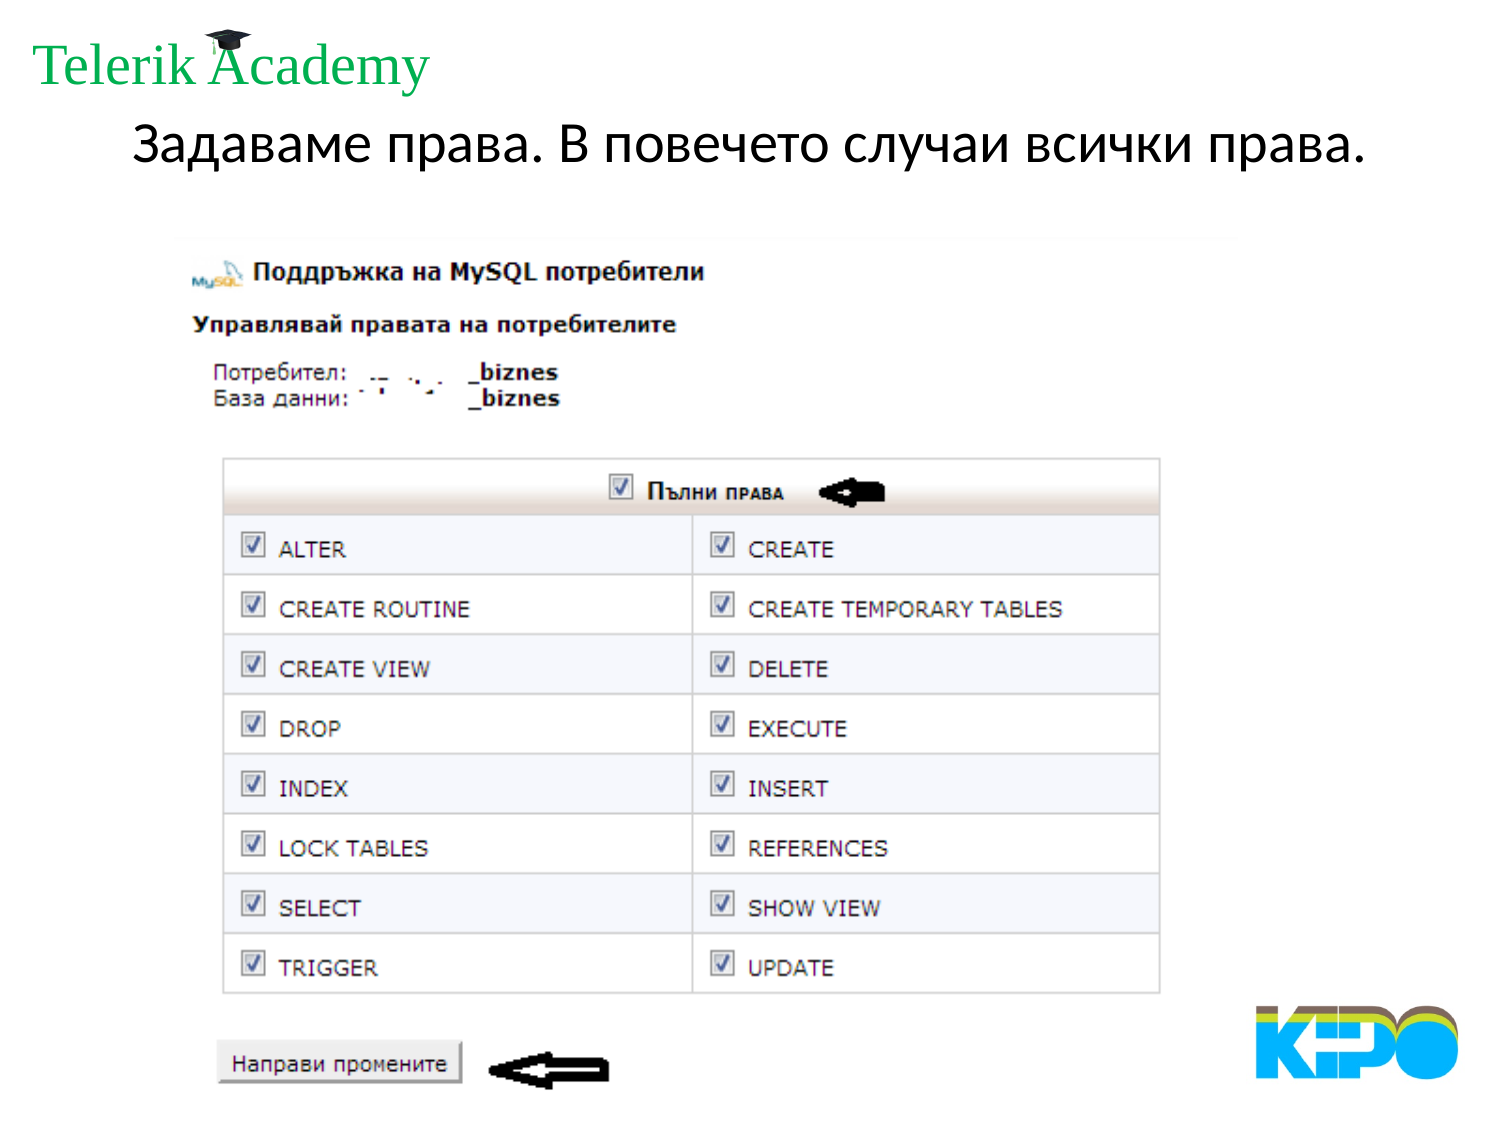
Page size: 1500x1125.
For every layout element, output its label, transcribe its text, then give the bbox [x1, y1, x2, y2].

title Задаваме права. В повечето случаи всички права. [75, 45, 1425, 233]
picture [204, 17, 252, 45]
picture [1246, 964, 1467, 1120]
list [174, 237, 1238, 1096]
